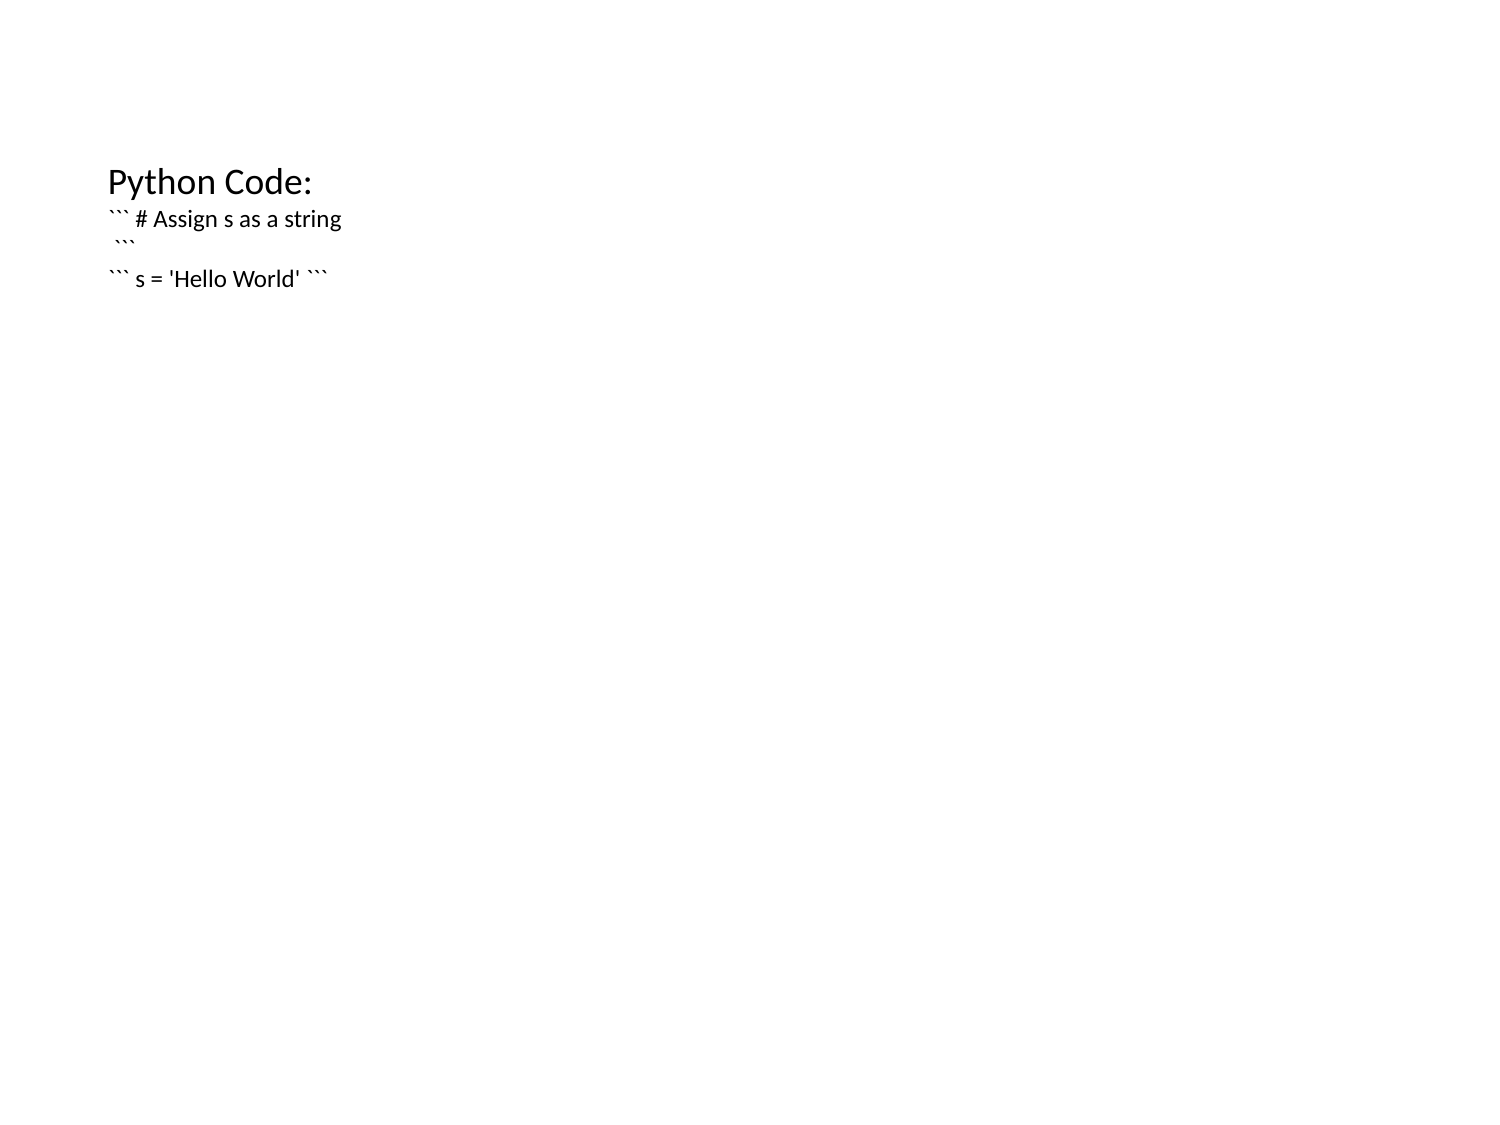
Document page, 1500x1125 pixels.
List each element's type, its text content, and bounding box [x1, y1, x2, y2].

text_box Python Code: ``` # Assign s as a string ``` ``` s = 'Hello World' ``` [93, 149, 357, 330]
